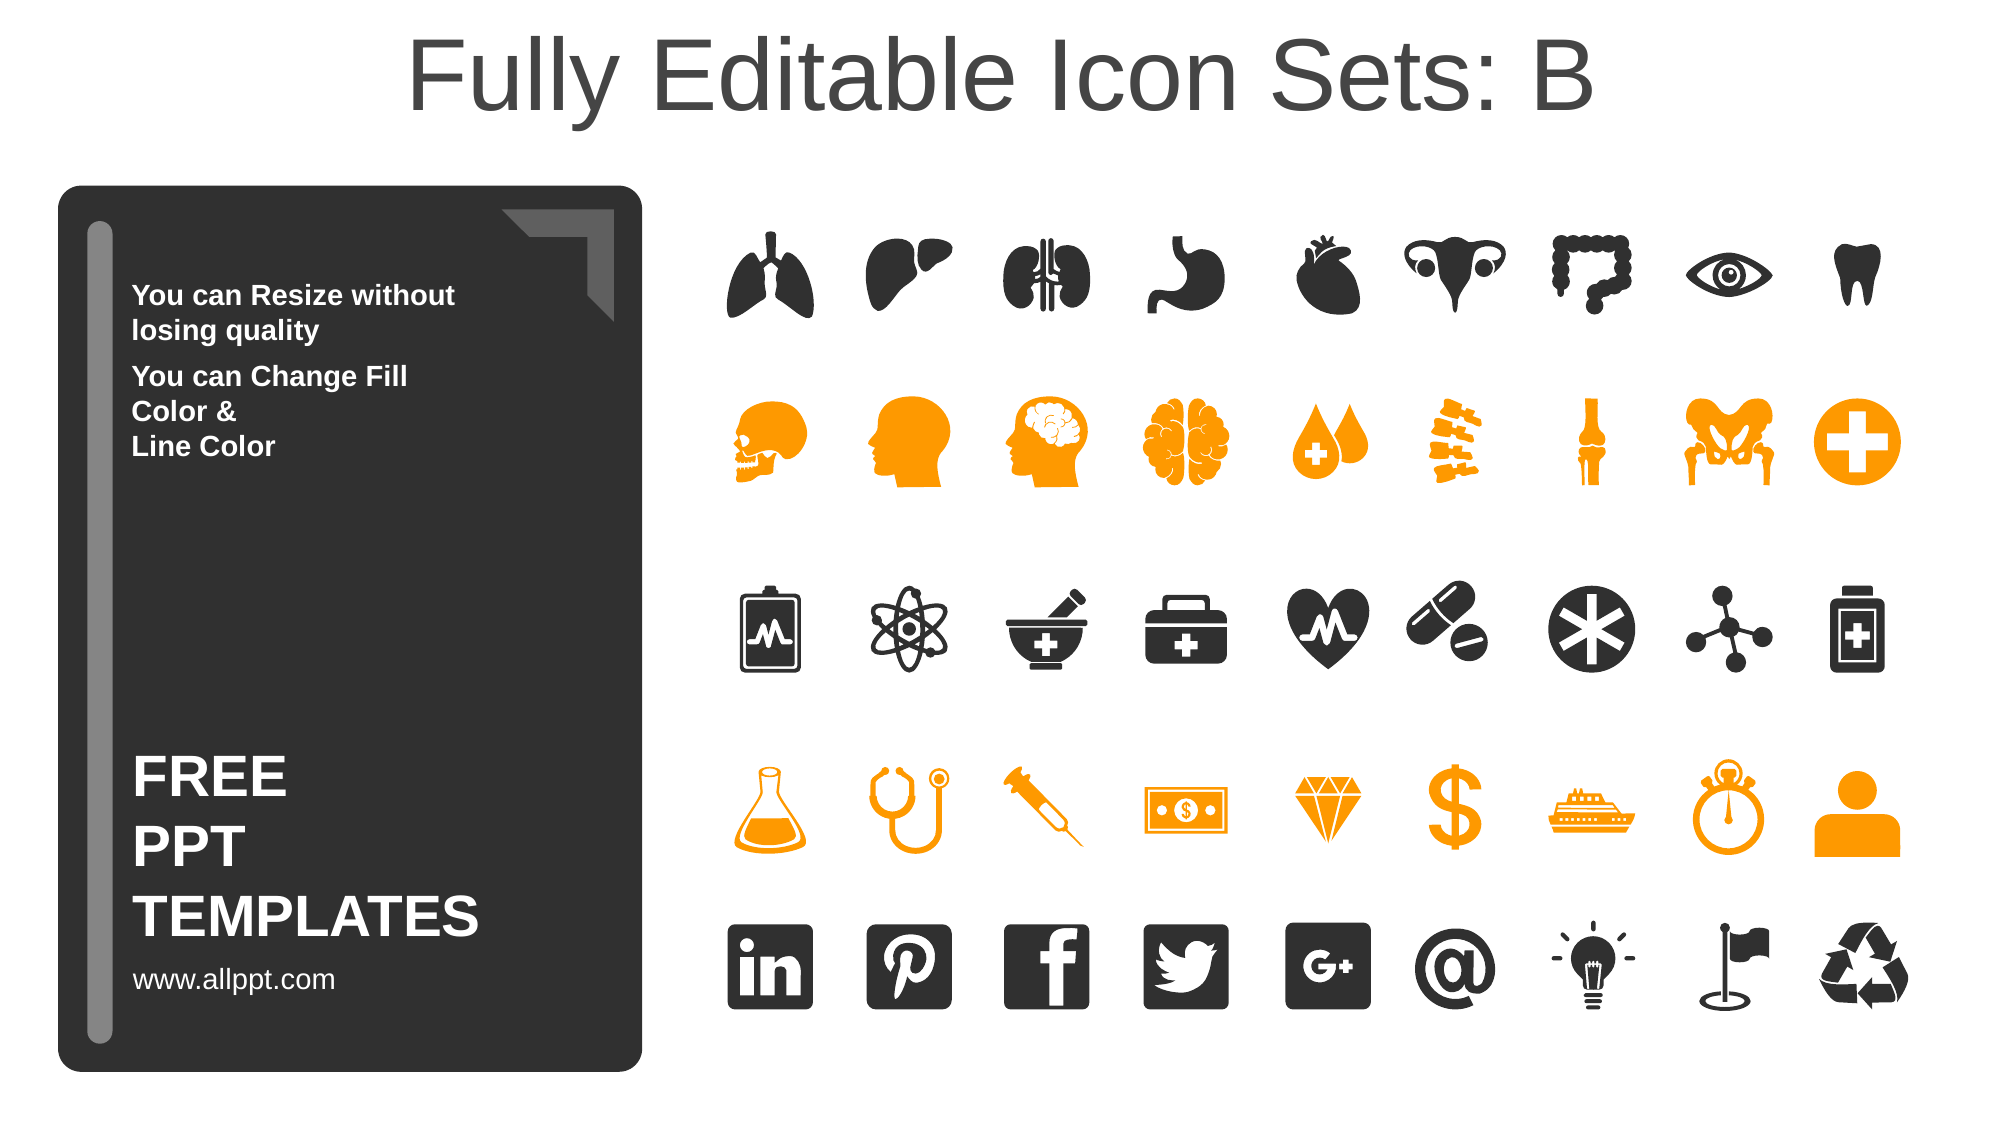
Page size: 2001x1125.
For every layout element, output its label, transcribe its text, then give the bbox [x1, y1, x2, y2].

text_box [1002, 765, 1085, 848]
text_box [1286, 587, 1371, 671]
text_box [1550, 233, 1633, 316]
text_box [1428, 398, 1482, 486]
text_box [1142, 923, 1230, 1011]
text_box [1684, 251, 1775, 299]
text_box [1004, 587, 1089, 671]
text_box [1449, 622, 1489, 663]
text_box [1291, 400, 1370, 481]
text_box [1616, 931, 1628, 943]
text_box [1405, 579, 1477, 646]
text_box [864, 237, 954, 312]
text_box [732, 400, 809, 484]
text_box [869, 584, 949, 674]
text_box [1144, 593, 1228, 625]
text_box [738, 584, 802, 674]
text_box [865, 923, 953, 1011]
text_box [1284, 921, 1372, 1011]
text_box [1684, 584, 1774, 674]
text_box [868, 396, 951, 488]
text_box [1427, 763, 1483, 851]
text_box [1569, 935, 1617, 1011]
list Fully Editable Icon Sets: B [53, 20, 1952, 140]
text_box [726, 923, 814, 1011]
text_box [1576, 397, 1607, 487]
text_box [1413, 927, 1497, 1011]
text_box [725, 230, 815, 320]
text_box [1004, 395, 1089, 489]
text_box [1146, 235, 1226, 315]
text_box [1003, 923, 1091, 1011]
text_box [1812, 397, 1902, 487]
text_box [1403, 235, 1507, 316]
text_box [1295, 233, 1362, 316]
text_box [1550, 955, 1564, 962]
text_box [1818, 921, 1910, 1013]
text_box [1141, 397, 1231, 487]
text_box [1002, 237, 1092, 313]
text_box [733, 765, 808, 855]
text_box [1559, 931, 1571, 943]
text_box [1547, 584, 1637, 674]
text_box [1833, 242, 1882, 308]
text_box [1590, 919, 1597, 933]
text_box [868, 765, 951, 855]
text_box [1144, 786, 1229, 835]
text_box [1683, 397, 1776, 487]
text_box [1829, 584, 1886, 674]
text_box [1691, 758, 1766, 856]
text_box [1547, 787, 1637, 834]
text_box [1144, 626, 1228, 665]
text_box [1813, 813, 1902, 858]
text_box [1698, 921, 1771, 1012]
text_box [1623, 955, 1637, 962]
text_box [1836, 769, 1878, 811]
text_box [1293, 775, 1364, 844]
